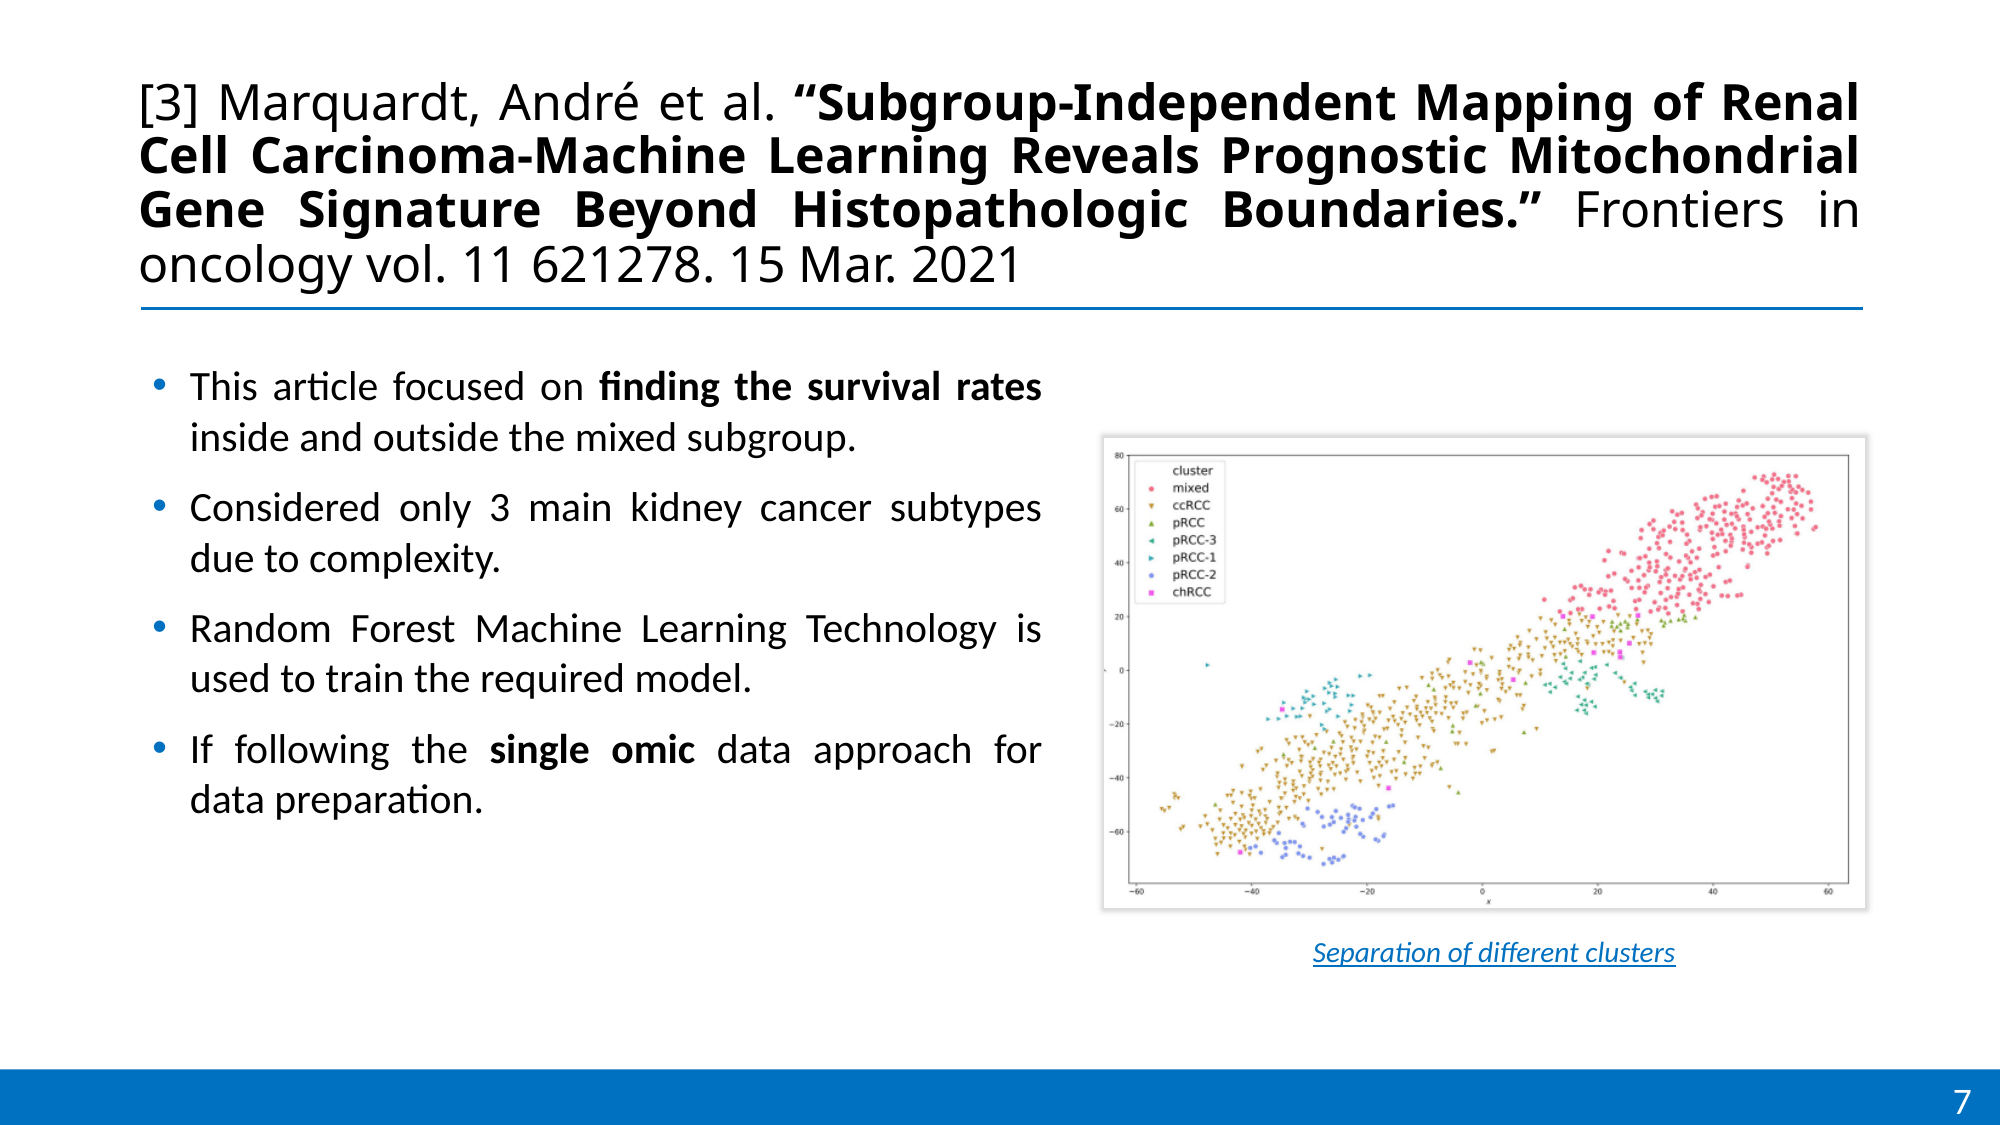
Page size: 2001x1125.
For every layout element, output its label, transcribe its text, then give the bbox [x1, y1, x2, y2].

text_box 7 [1931, 1069, 1987, 1125]
text_box [0, 1068, 2000, 1125]
text_box Separation of different clusters [1058, 926, 2000, 977]
title [3] Marquardt, André et al. “Subgroup-Independent Mapping of Renal Cell Carcinoma-Machine Learning Reveals Prognostic Mitochondrial Gene Signature Beyond Histopathologic Boundaries.” Frontiers in oncology vol. 11 621278. 15 Mar. 2021 [123, 69, 1877, 395]
list This article focused on finding the survival rates inside and outside the mixed subgroup. Considered only 3 main kidney cancer subtypes due to complexity. Random Forest Machine Learning Technology is used to train the required model. If following the single omic data approach for data preparation. [137, 351, 1058, 1033]
picture [1104, 438, 1865, 908]
